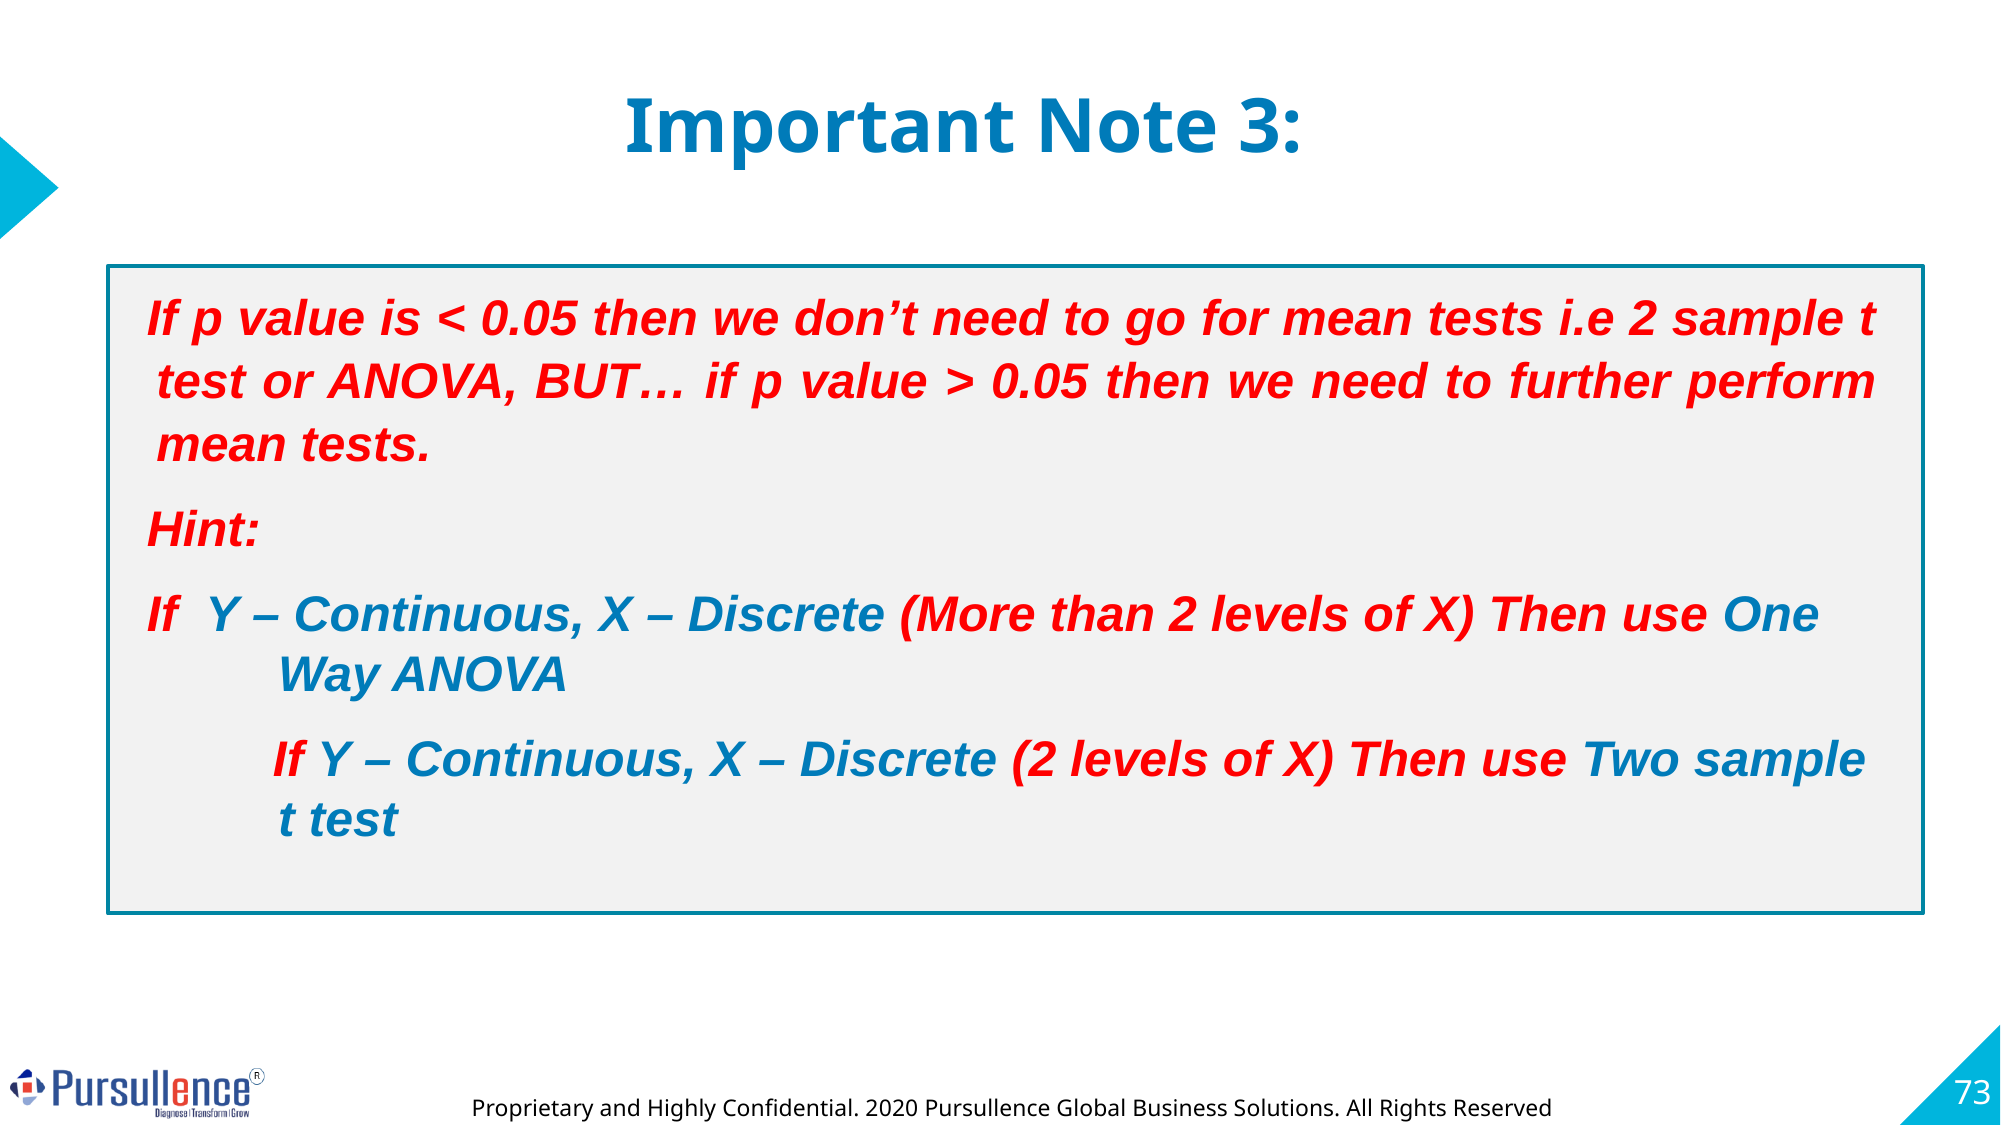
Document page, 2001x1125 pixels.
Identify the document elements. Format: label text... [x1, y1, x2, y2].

text_box [106, 264, 1925, 915]
text_box If p value is < 0.05 then we don’t need to go for mean tests i.e 2 sample t test or ANOVA, BUT… if p value > 0.05 then we need to further perform mean tests. Hint: If Y – Continuous, X – Discrete (More than 2 levels of X) Then use One Way ANOVA If Y – Continuous, X – Discrete (2 levels of X) Then use Two sample t test [132, 275, 1892, 932]
slide_number 73 [1891, 1014, 1992, 1117]
text_box Important Note 3: [236, 33, 1693, 147]
text_box Proprietary and Highly Confidential. 2020 Pursullence Global Business Solutions. All Rights Reserved [456, 1085, 1734, 1125]
picture [0, 1061, 265, 1122]
